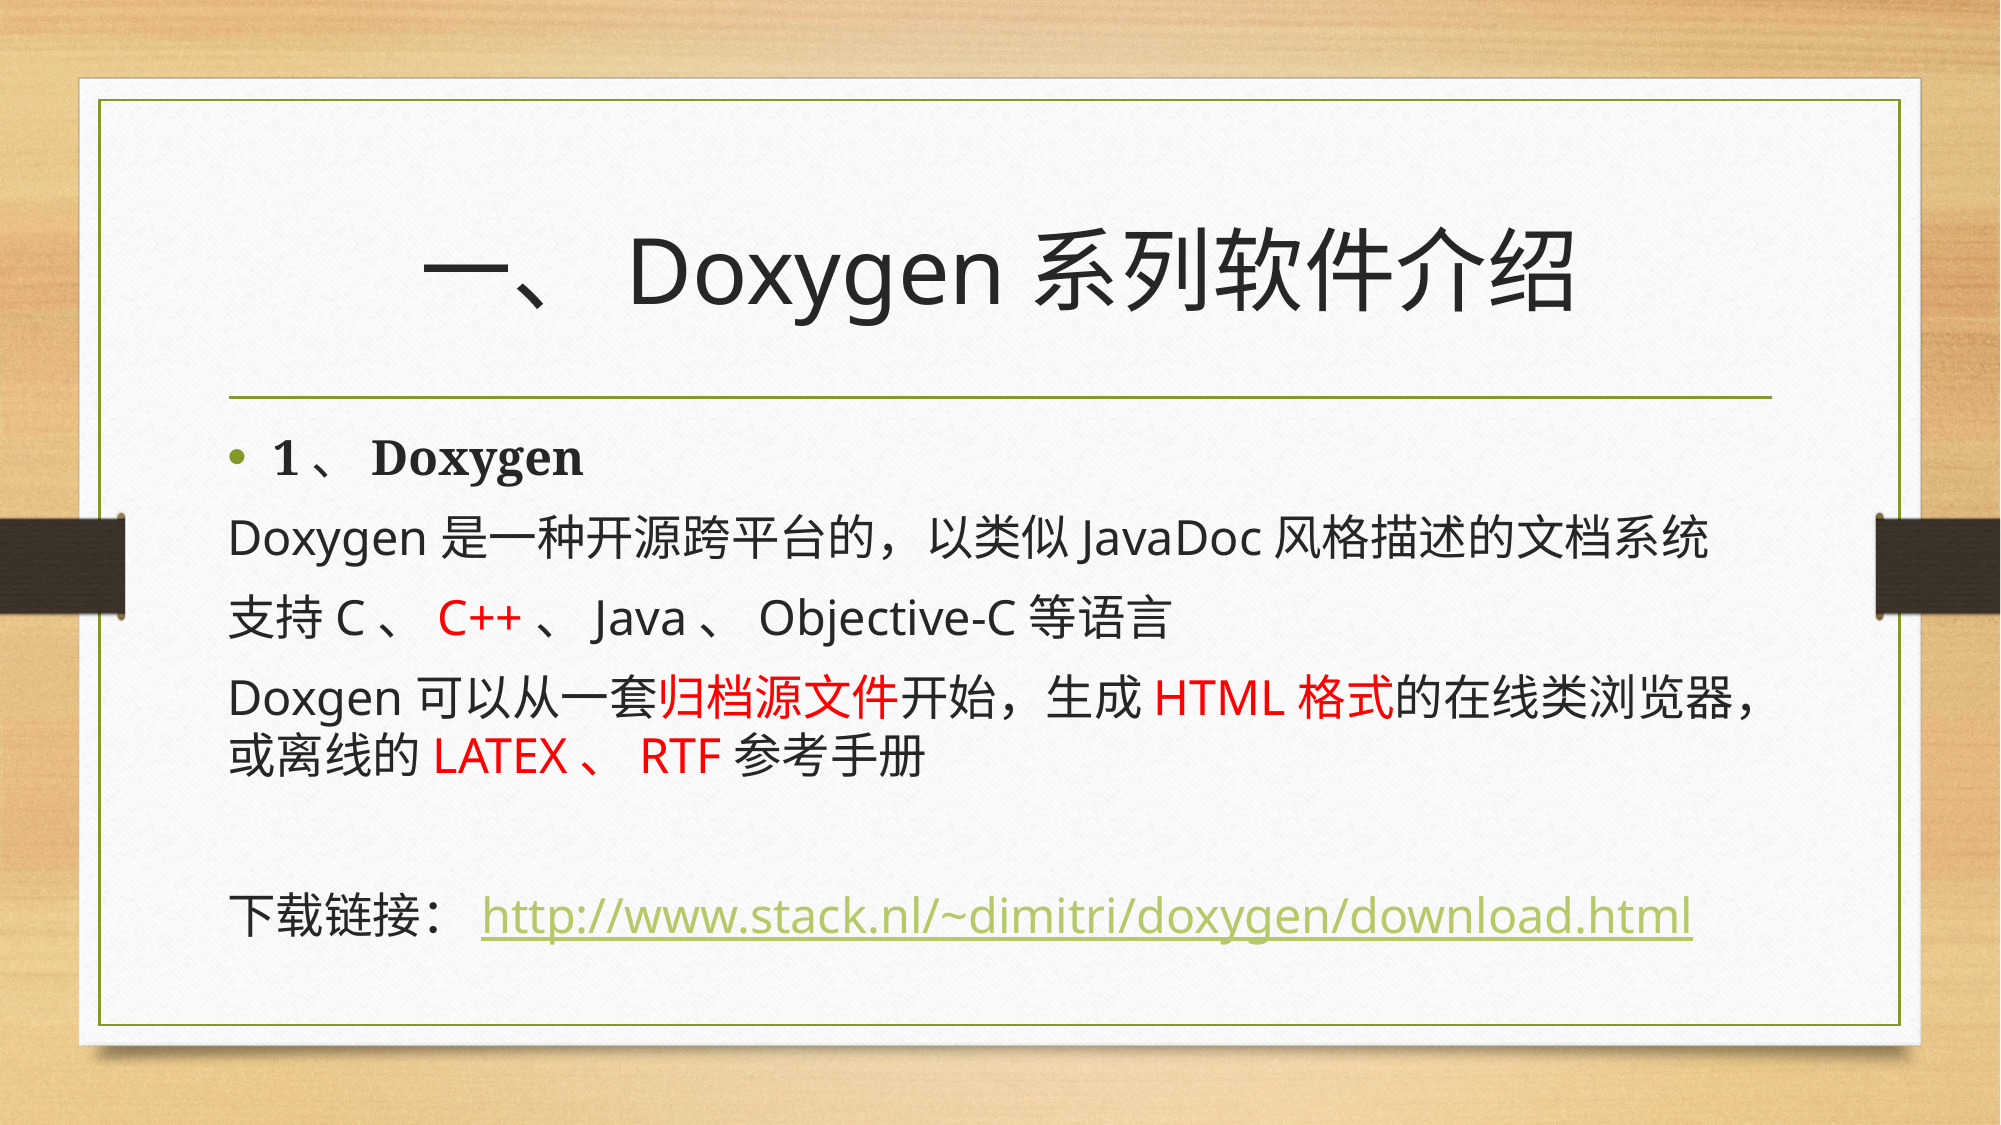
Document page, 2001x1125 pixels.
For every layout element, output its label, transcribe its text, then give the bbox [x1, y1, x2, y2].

list 1、Doxygen Doxygen是一种开源跨平台的，以类似JavaDoc风格描述的文档系统 支持C、C++、Java、Objective-C等语言 Doxgen可以从一套归档源文件开始，生成HTML格式的在线类浏览器，或离线的LATEX、RTF参考手册 下载链接：http://www.stack.nl/~dimitri/doxygen/download.html [212, 419, 1788, 964]
title 一、Doxygen系列软件介绍 [212, 161, 1788, 375]
picture [0, 0, 2001, 1125]
